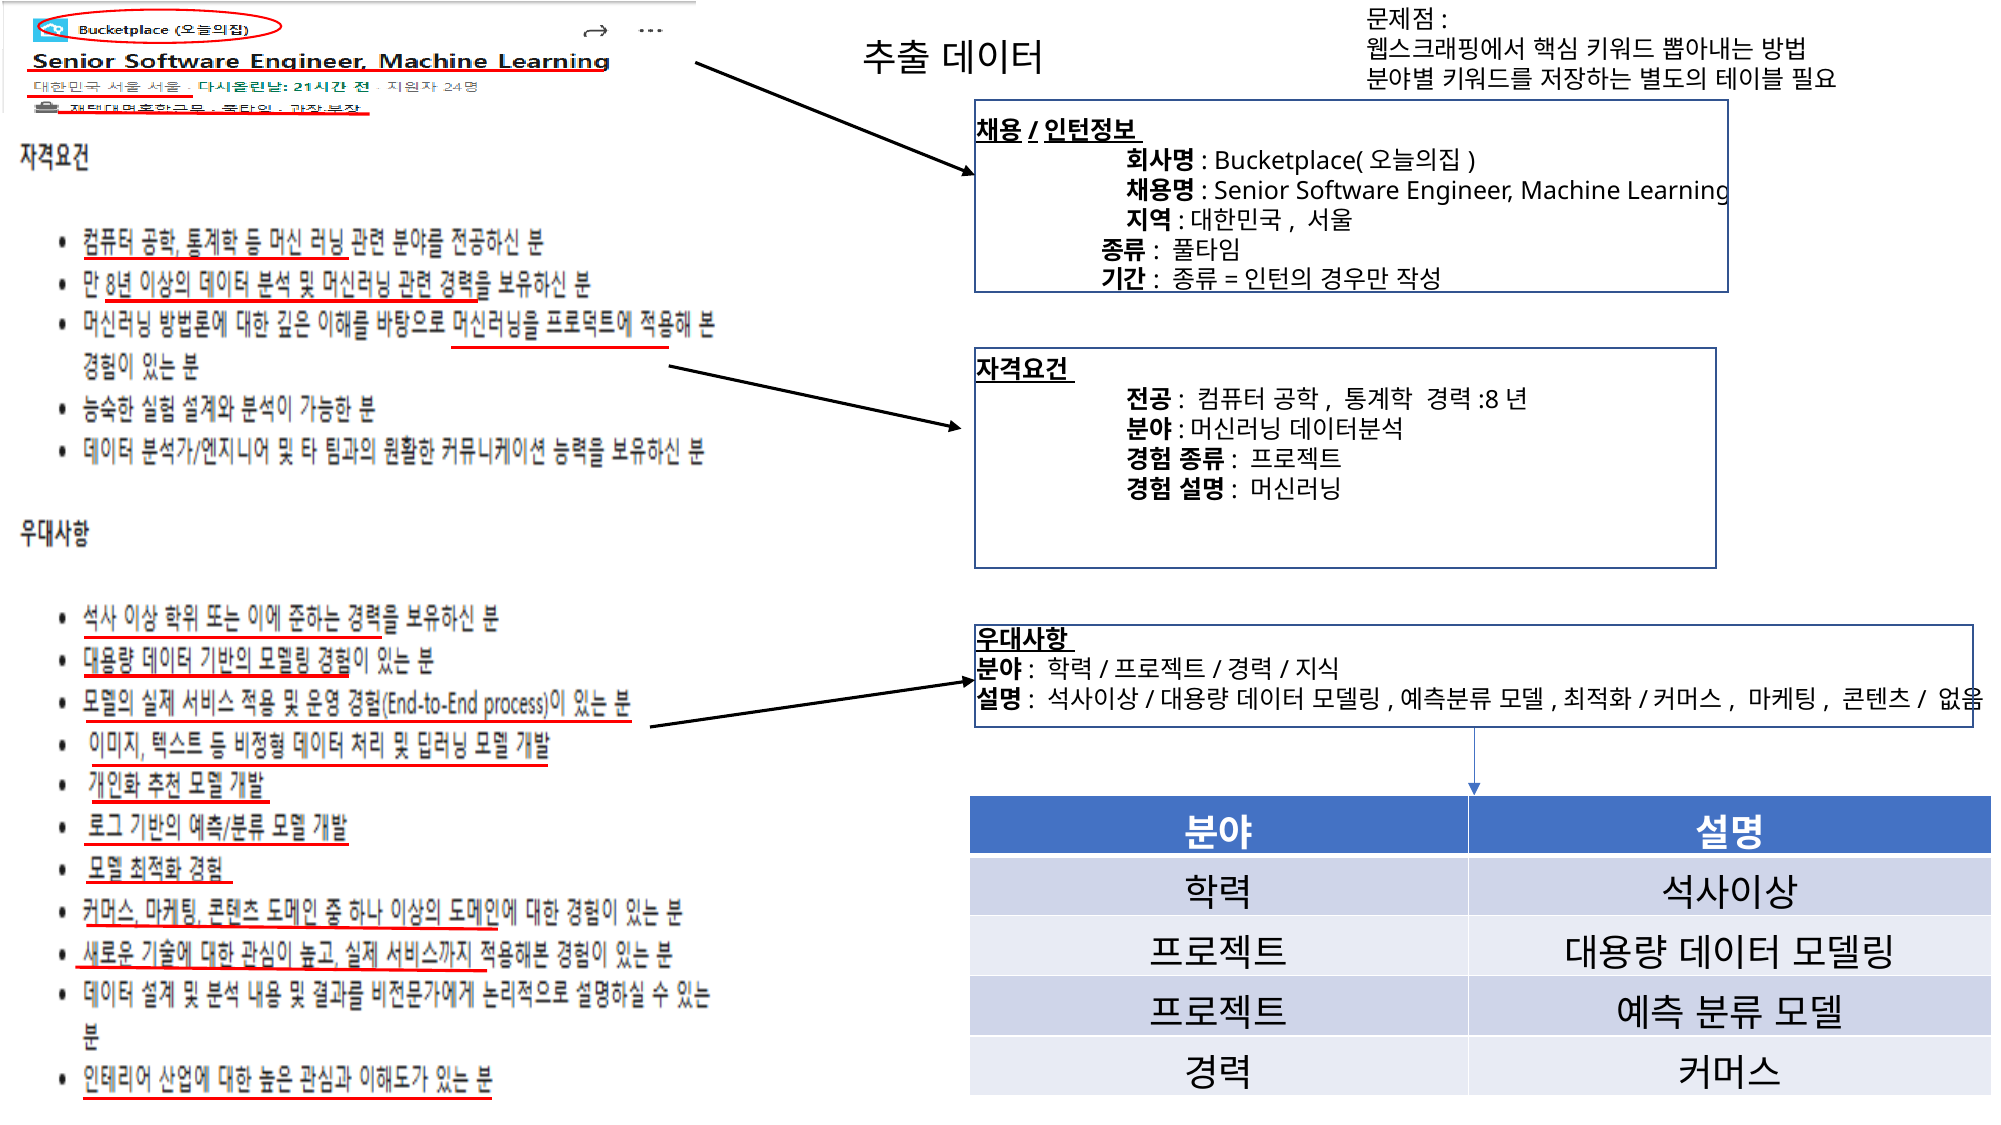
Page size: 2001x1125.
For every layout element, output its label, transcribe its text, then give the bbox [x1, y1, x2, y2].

text_box [974, 347, 1717, 569]
text_box 문제점: 웹스크래핑에서 핵심 키워드 뽑아내는 방법 분야별 키워드를 저장하는 별도의 테이블 필요 [1351, 0, 1982, 101]
table_cell 경력 [970, 1037, 1468, 1095]
table_cell 석사이상 [1469, 858, 1991, 915]
table_cell 학력 [970, 858, 1468, 915]
text_box 채용/인턴정보 회사명: Bucketplace(오늘의집) 채용명: Senior Software Engineer, Machine Learning 지역:대한민국, 서울 종류: 풀타임 기간: 종류=인턴의 경우만 작성 자격요건 전공: 컴퓨터 공학, 통계학 경력:8년 분야:머신러닝 데이터분석 경험 종류: 프로젝트 경험 설명: 머신러닝 우대사항 분야: 학력/프로젝트/경력/지식 설명: 석사이상/대용량 데이터 모델링,예측분류 모델,최적화/커머스, 마케팅, 콘텐츠/ 없음 [961, 106, 2000, 751]
text_box [974, 99, 1729, 293]
table_cell 예측 분류 모델 [1469, 976, 1991, 1035]
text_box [75, 967, 488, 971]
table_header 설명 [1469, 796, 1991, 853]
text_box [668, 365, 964, 433]
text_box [649, 680, 976, 728]
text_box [695, 62, 976, 176]
text_box [974, 624, 1974, 728]
table_header 분야 [970, 796, 1468, 853]
table_cell 대용량 데이터 모델링 [1469, 916, 1991, 975]
table_cell 프로젝트 [970, 976, 1468, 1035]
text_box 추출 데이터 [847, 26, 1061, 87]
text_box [86, 925, 498, 930]
table_cell 프로젝트 [970, 916, 1468, 975]
table_cell 커머스 [1469, 1037, 1991, 1095]
picture [0, 1, 740, 1125]
